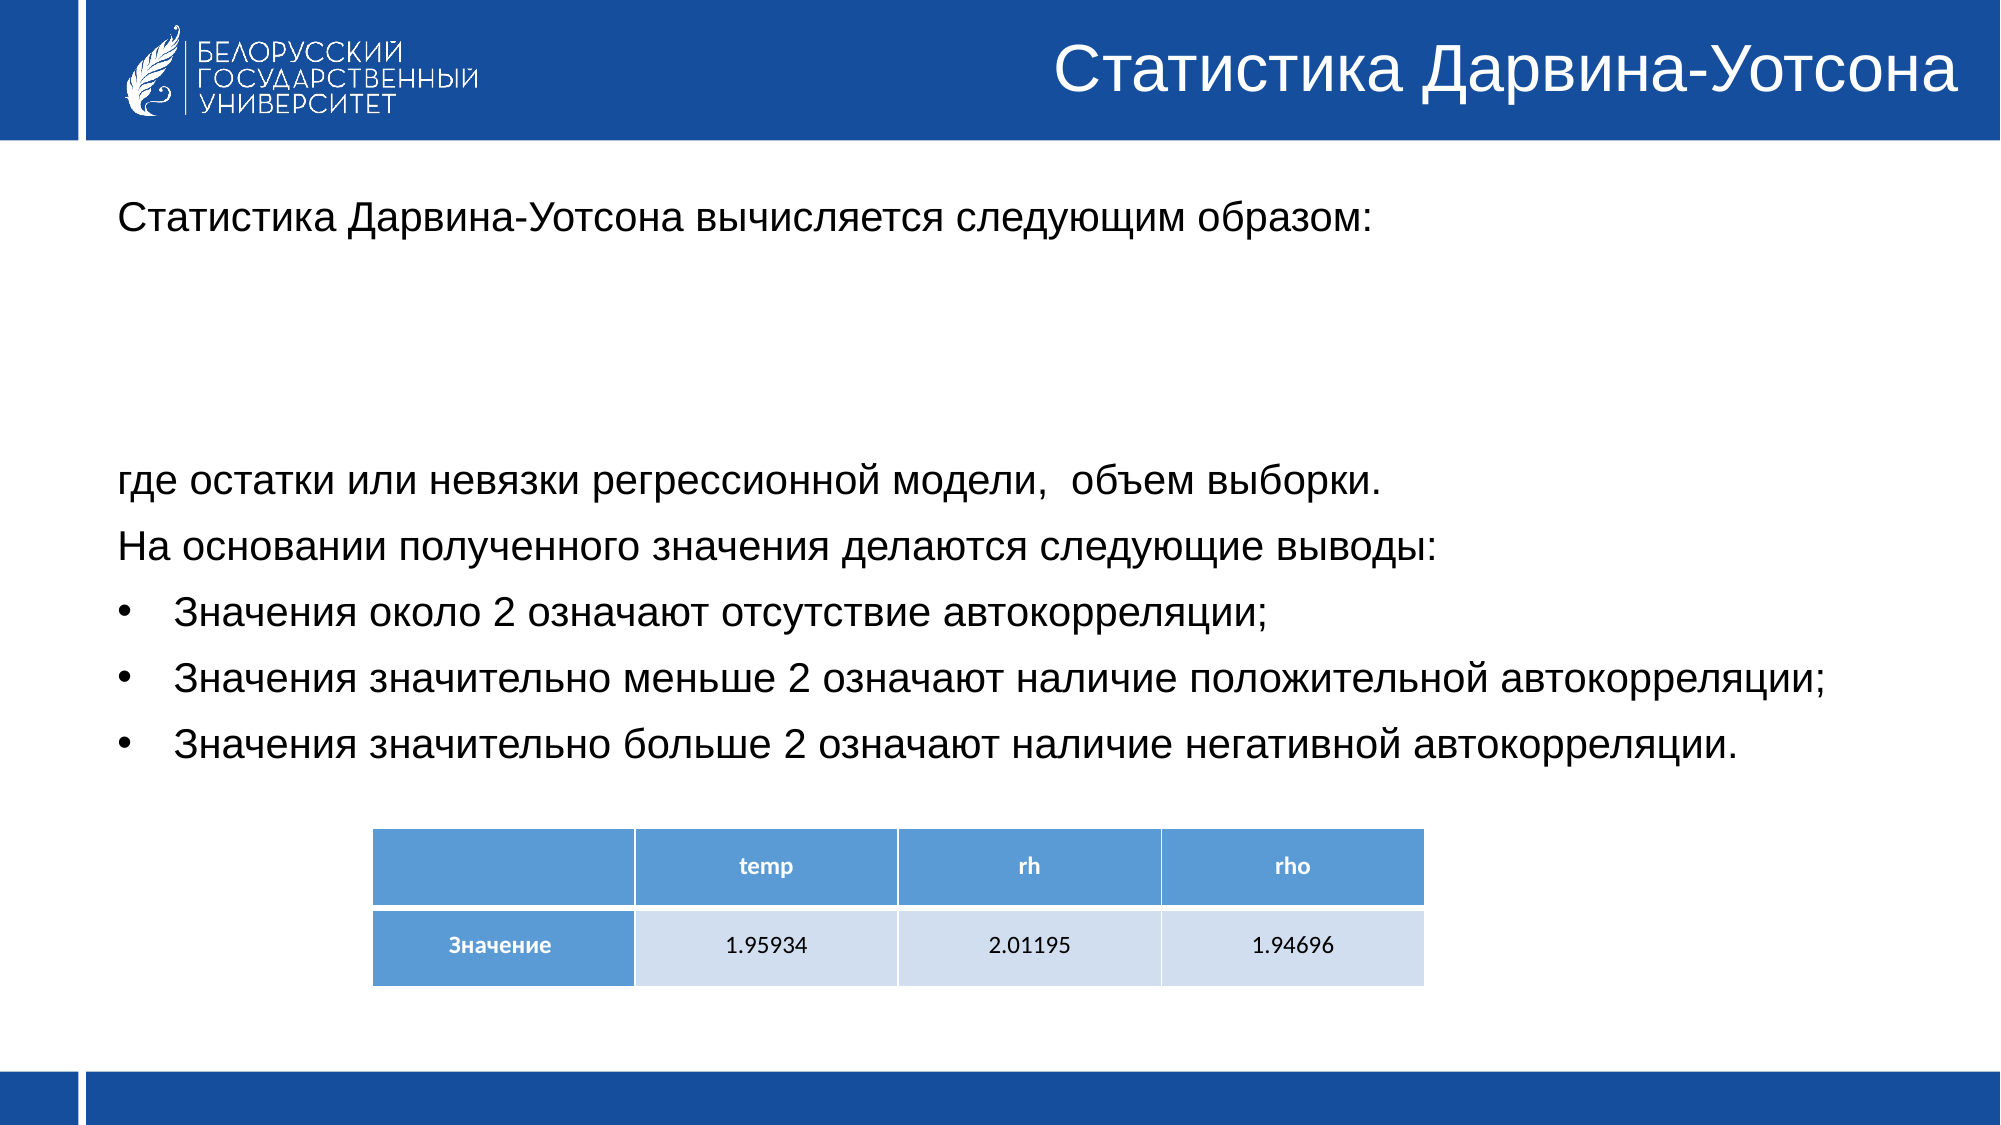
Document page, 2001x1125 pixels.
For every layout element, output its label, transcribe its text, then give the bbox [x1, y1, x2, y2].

title Статистика Дарвина-Уотсона [898, 6, 1975, 134]
picture [124, 25, 477, 116]
